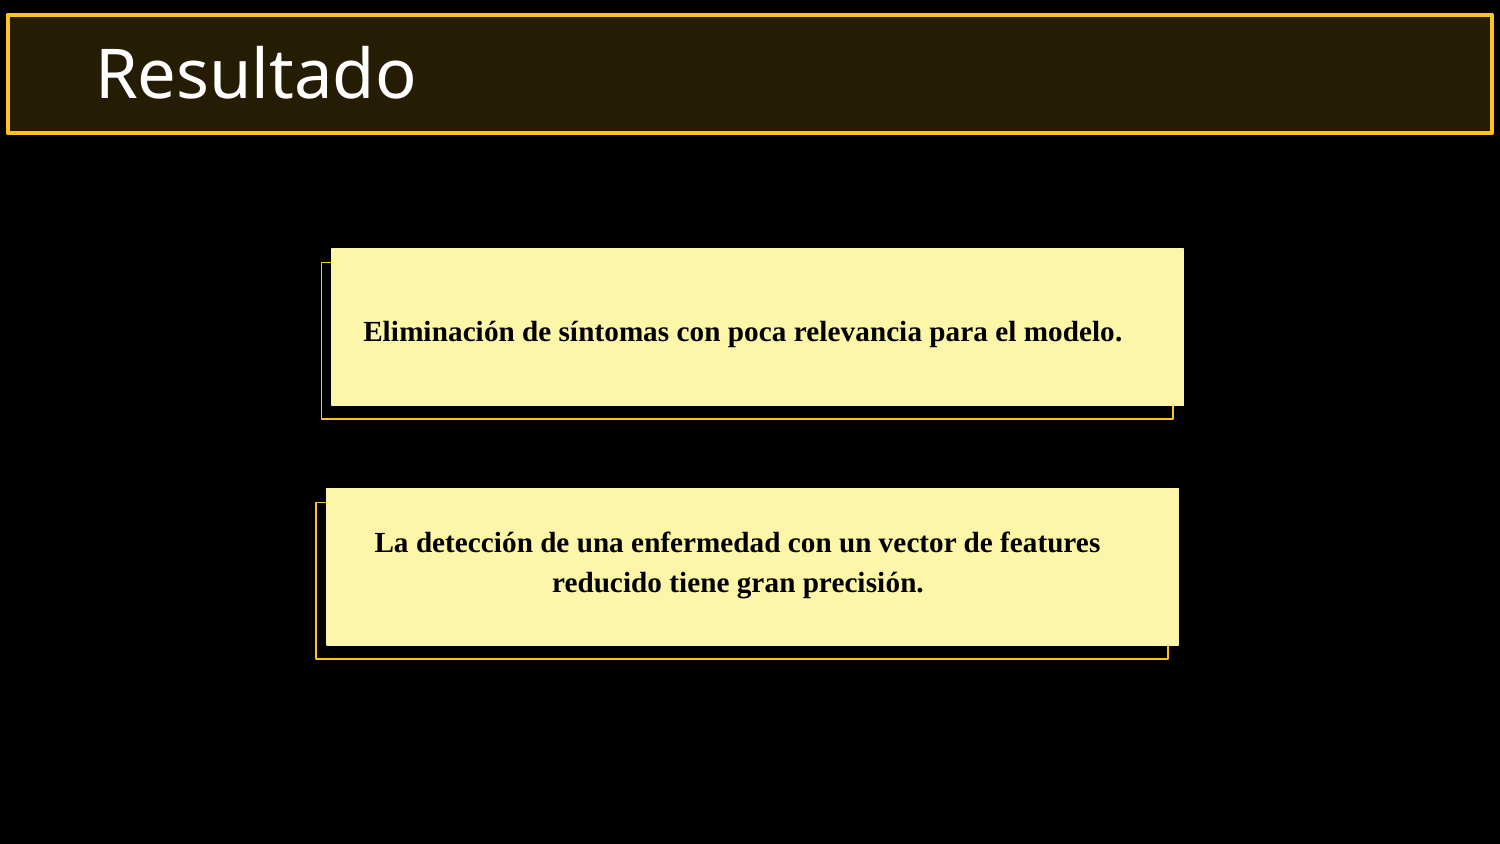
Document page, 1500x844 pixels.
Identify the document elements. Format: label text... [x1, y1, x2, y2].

text_box Eliminación de síntomas con poca relevancia para el modelo. [345, 248, 1160, 406]
text_box [321, 262, 1174, 420]
text_box La detección de una enfermedad con un vector de features reducido tiene gran precisión. [340, 480, 1155, 637]
text_box [326, 488, 1179, 646]
text_box [316, 502, 1168, 659]
text_box [1160, 248, 1184, 406]
text_box [332, 248, 345, 406]
text_box Resultado [7, 14, 1492, 133]
